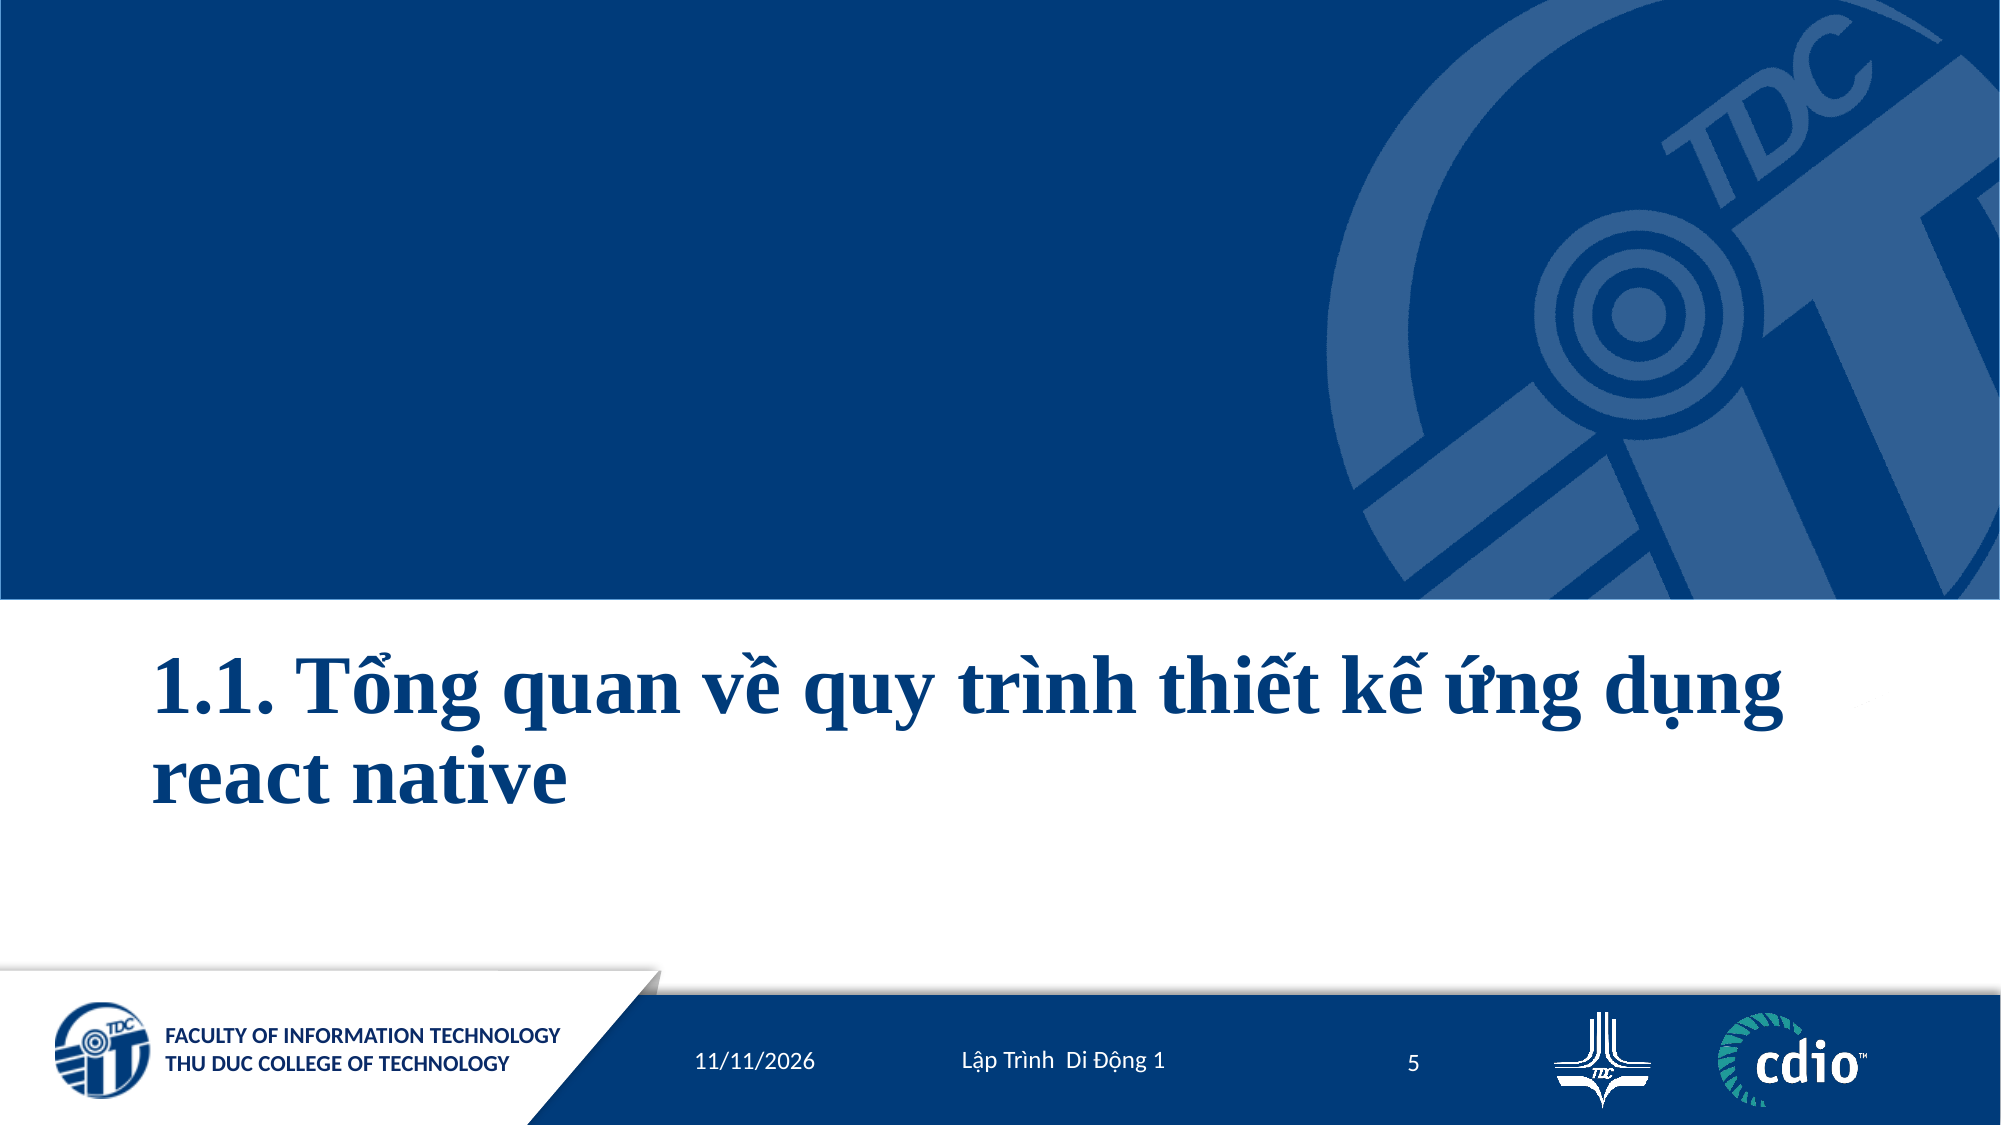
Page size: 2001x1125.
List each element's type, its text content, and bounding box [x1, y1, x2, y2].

picture [55, 1001, 453, 1099]
picture [1718, 1013, 1867, 1107]
title 1.1. Tổng quan về quy trình thiết kế ứng dụng react native [136, 635, 1862, 928]
picture [1554, 1012, 1651, 1109]
